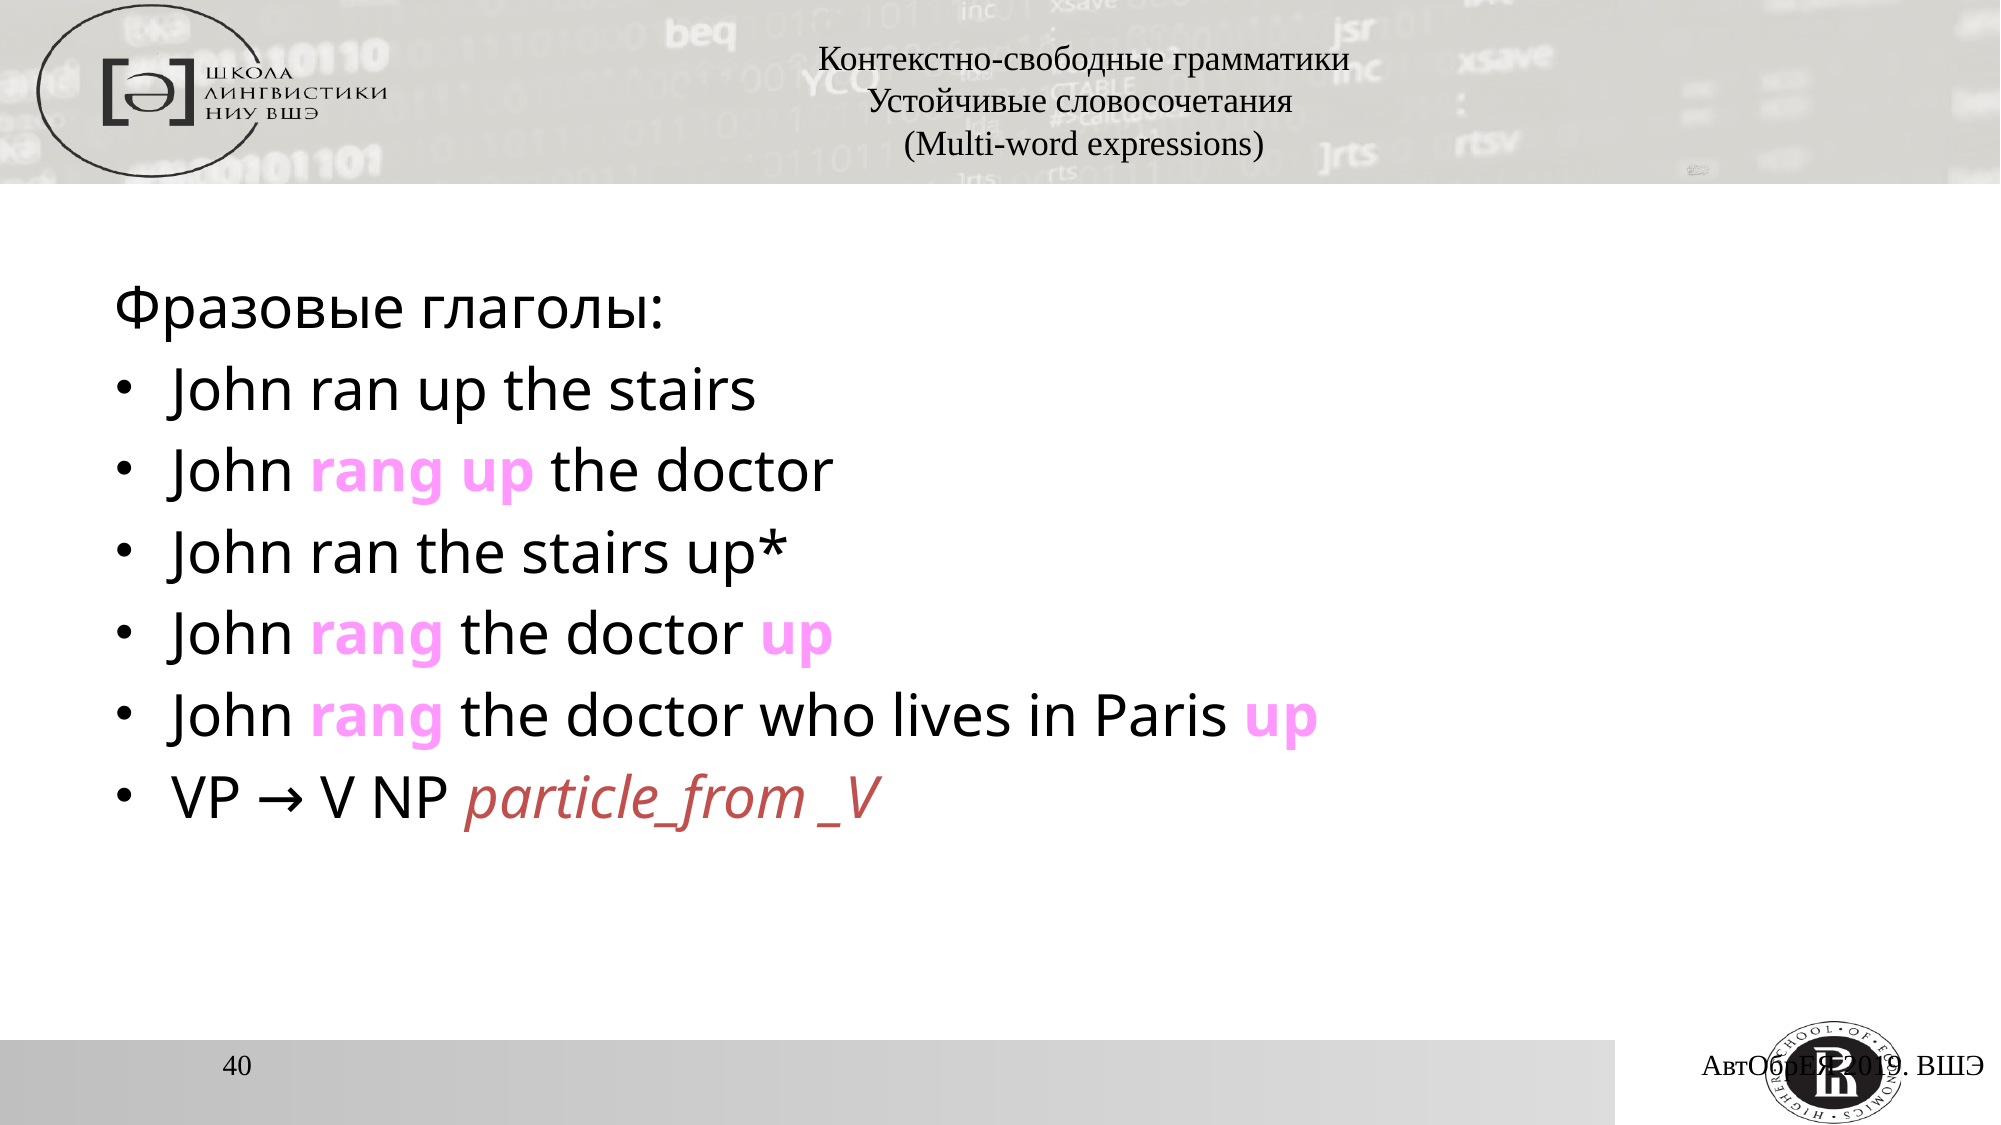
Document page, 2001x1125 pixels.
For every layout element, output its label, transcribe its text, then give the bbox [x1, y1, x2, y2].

picture [31, 0, 387, 181]
picture [1765, 1104, 1902, 1125]
footer АвтОбрЕЯ 2019. ВШЭ [1650, 1025, 2000, 1104]
slide_number 40 [0, 1025, 475, 1104]
list Фразовые глаголы: John ran up the stairs John rang up the doctor John ran the stairs up* John rang the doctor up John rang the doctor who lives in Paris up VP → V NP particle_from _V [99, 262, 1900, 1005]
title Контекстно-свободные грамматики Устойчивые словосочетания (Multi-word expressions) [446, 26, 1722, 214]
picture [1765, 1021, 1902, 1025]
